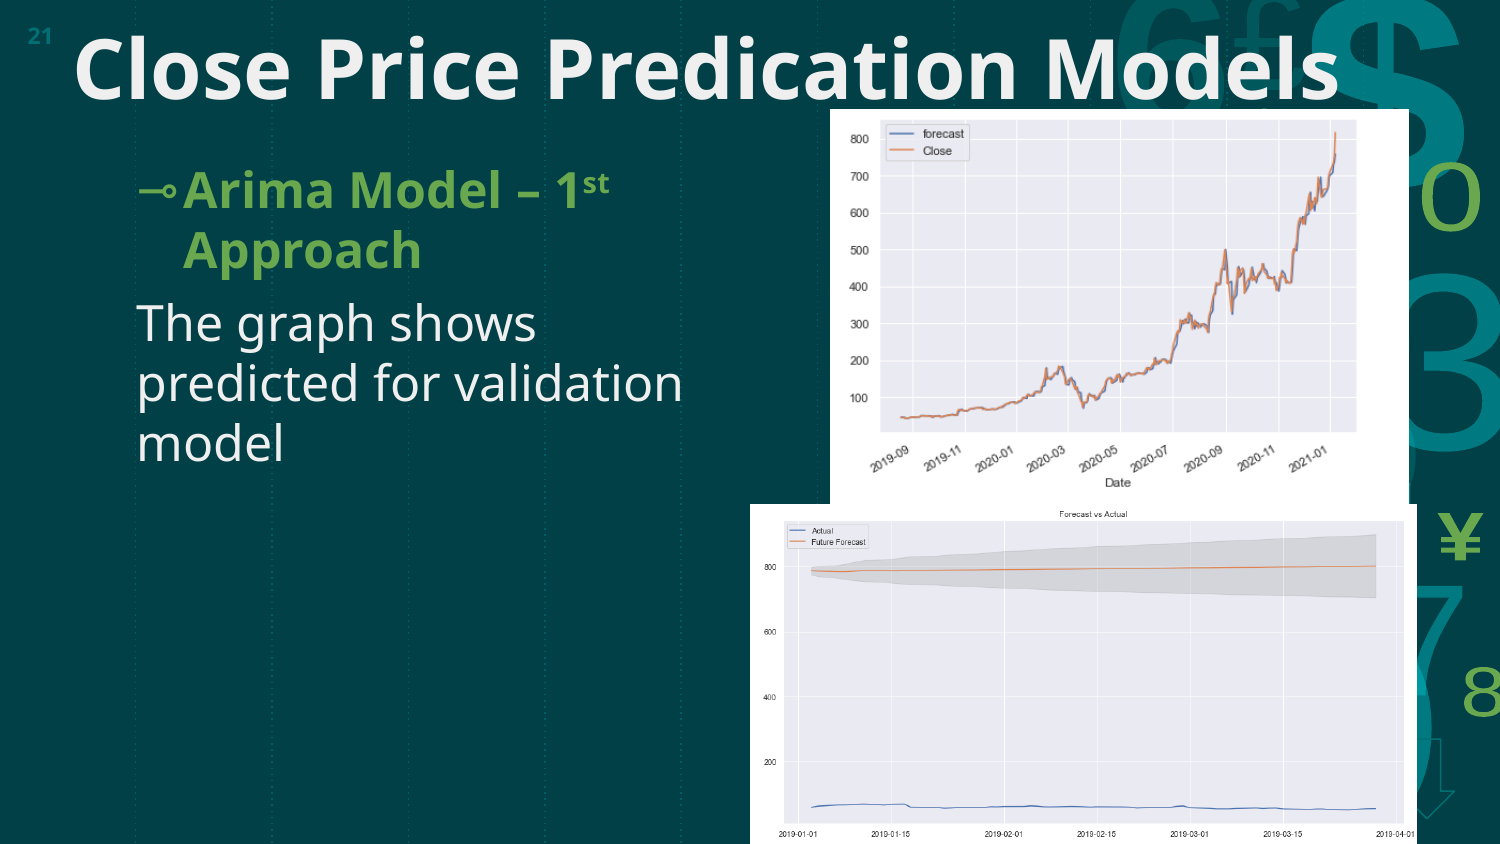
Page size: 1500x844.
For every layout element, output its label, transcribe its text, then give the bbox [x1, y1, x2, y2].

list Arima Model – 1st Approach The graph shows predicted for validation model [121, 131, 767, 703]
picture [749, 108, 1417, 844]
slide_number 21 [12, 6, 57, 66]
text_box Close Price Predication Models [57, 1, 1500, 131]
